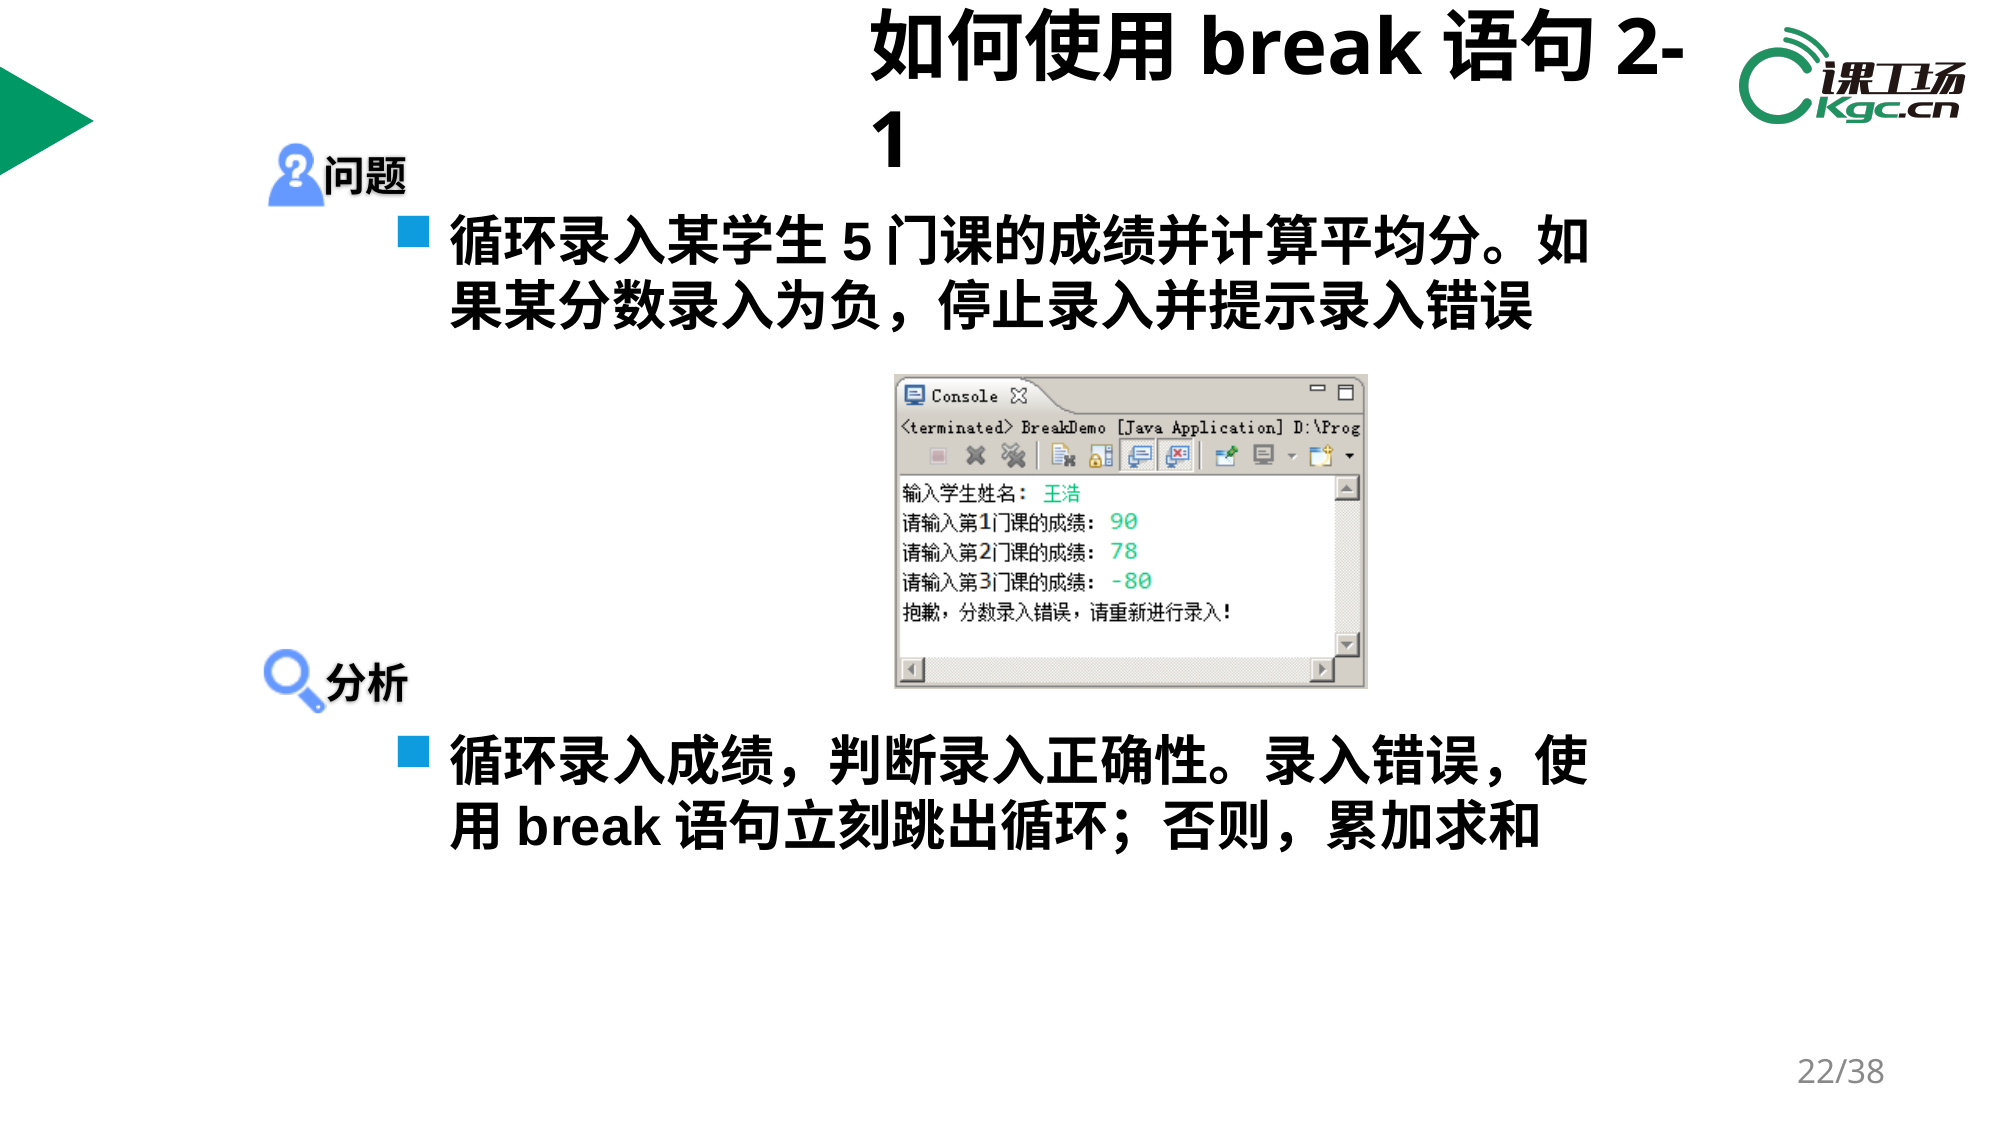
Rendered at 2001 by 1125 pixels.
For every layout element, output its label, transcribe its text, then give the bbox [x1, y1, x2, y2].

picture [894, 374, 1368, 689]
text_box 循环录入某学生5门课的成绩并计算平均分。如果某分数录入为负，停止录入并提示录入错误 循环录入成绩，判断录入正确性。录入错误，使用break语句立刻跳出循环；否则，累加求和 [378, 199, 1645, 1003]
slide_number /38 [1433, 1042, 1901, 1104]
title 如何使用break语句2-1 [854, 46, 1721, 133]
picture [1739, 27, 1966, 124]
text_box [261, 140, 423, 211]
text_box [261, 644, 425, 719]
